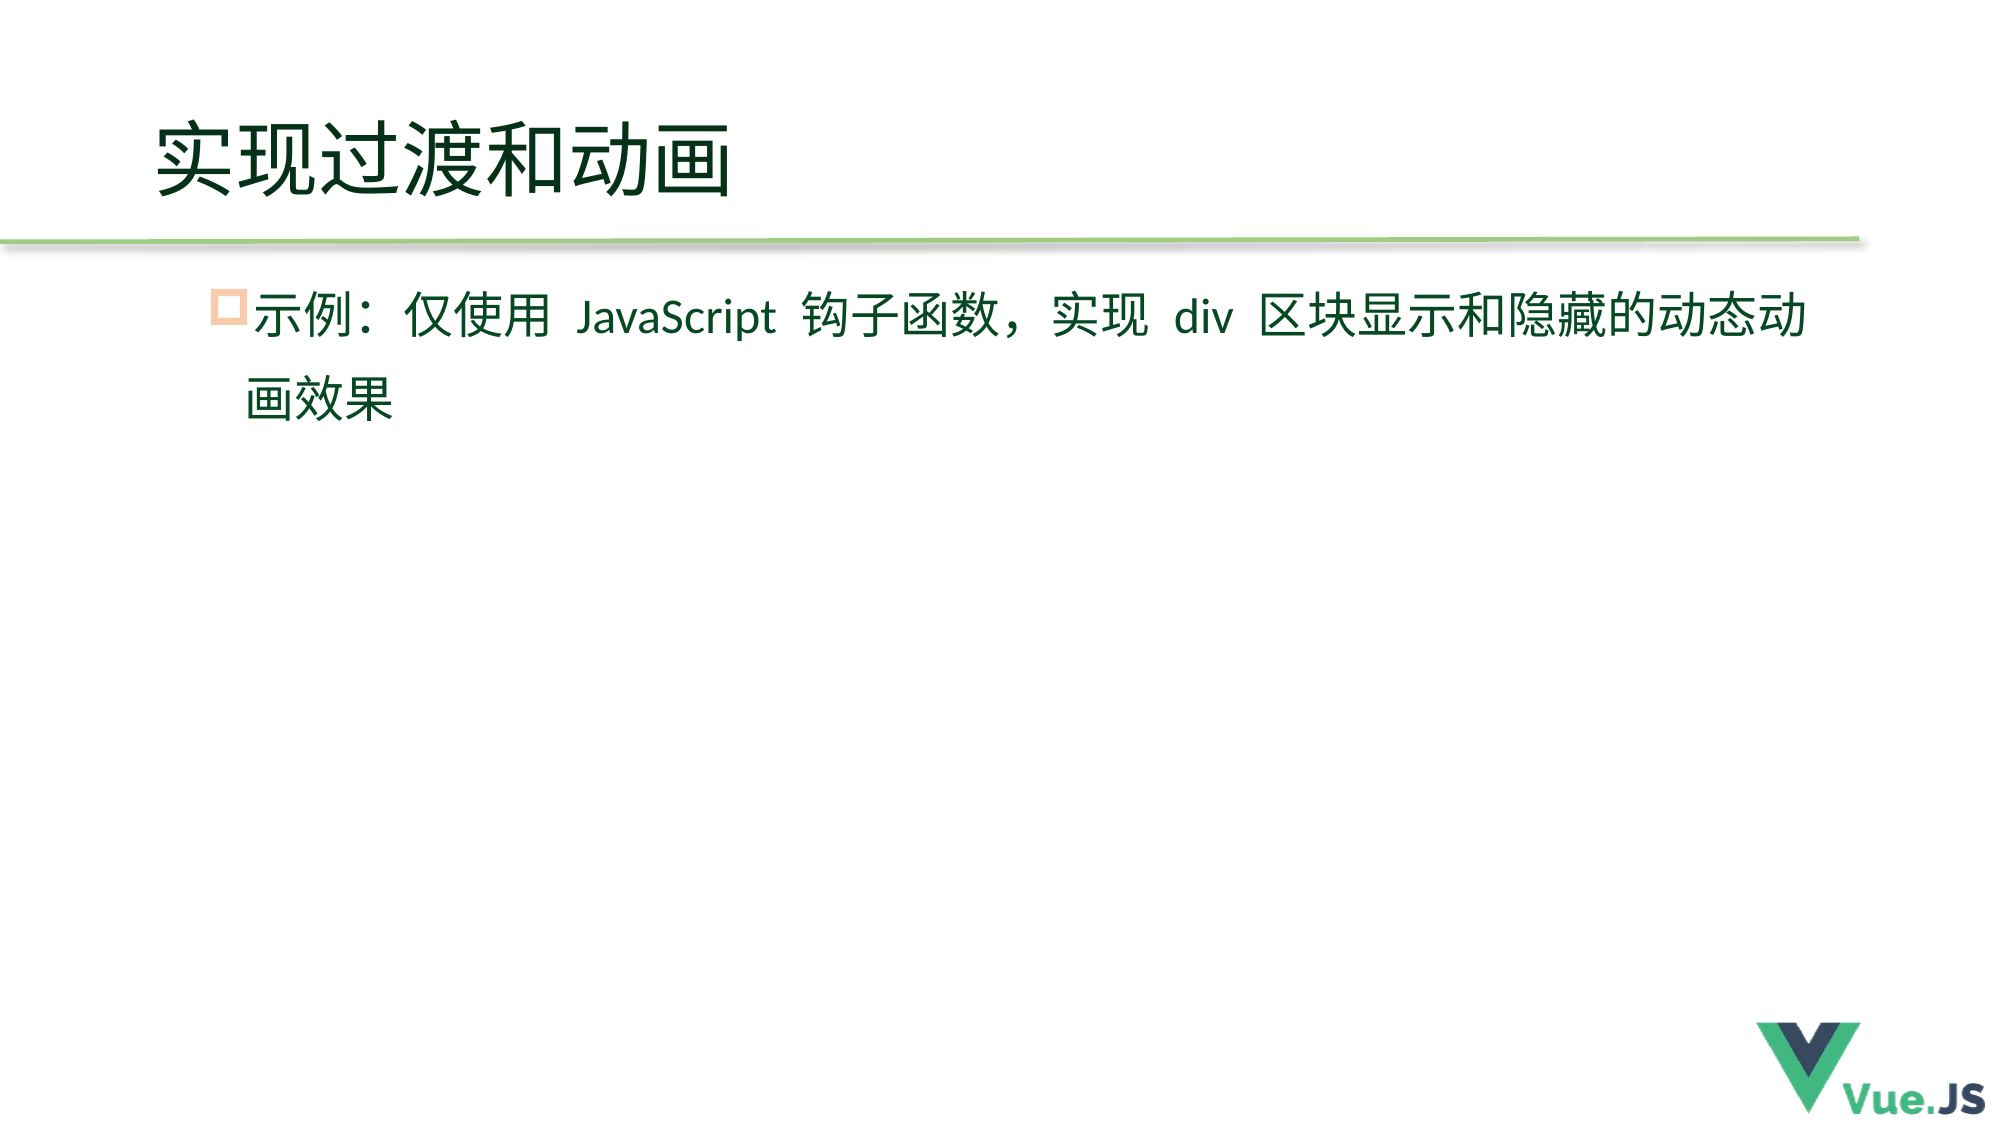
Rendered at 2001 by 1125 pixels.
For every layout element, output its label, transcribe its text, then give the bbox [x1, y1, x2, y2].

title 实现过渡和动画 [137, 93, 1863, 234]
picture [1748, 1010, 2000, 1125]
list 示例：仅使用 JavaScript 钩子函数，实现 div 区块显示和隐藏的动态动画效果 [116, 251, 1863, 1043]
